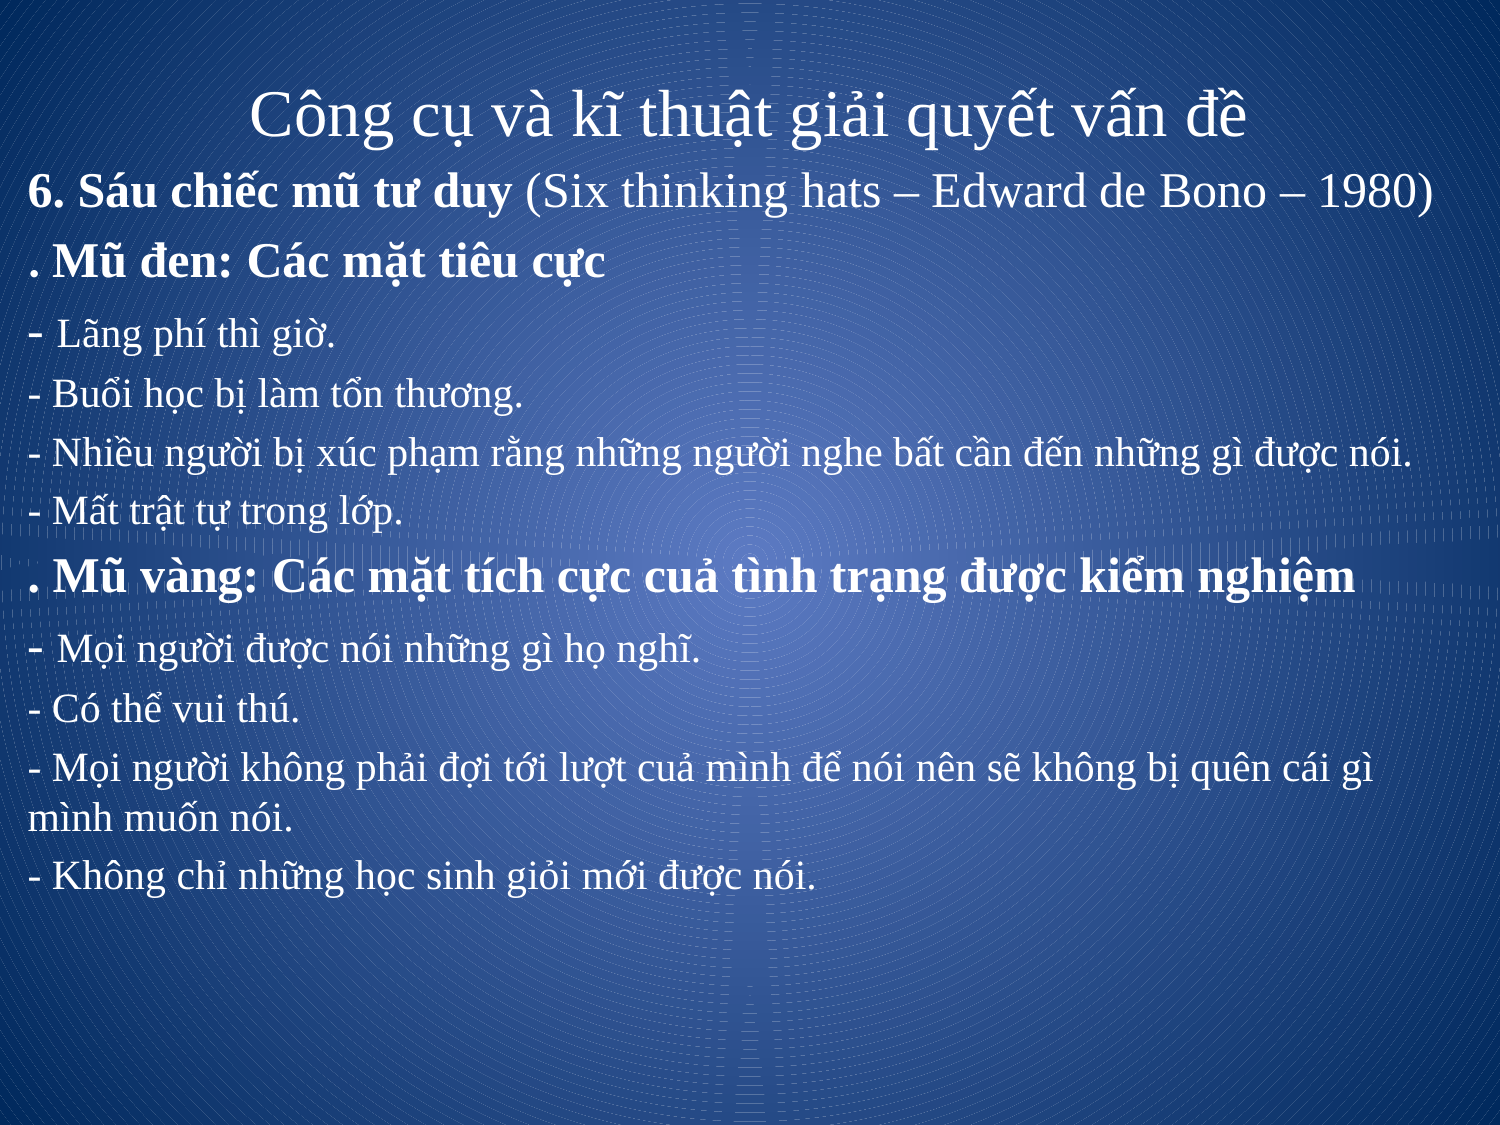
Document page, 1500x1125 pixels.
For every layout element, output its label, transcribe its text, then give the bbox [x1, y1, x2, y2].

list 6. Sáu chiếc mũ tư duy (Six thinking hats – Edward de Bono – 1980) . Mũ đen: Các mặt tiêu cực - Lãng phí thì giờ. - Buổi học bị làm tổn thương. - Nhiều người bị xúc phạm rằng những người nghe bất cần đến những gì được nói. - Mất trật tự trong lớp. . Mũ vàng: Các mặt tích cực cuả tình trạng được kiểm nghiệm - Mọi người được nói những gì họ nghĩ. - Có thể vui thú. - Mọi người không phải đợi tới lượt cuả mình để nói nên sẽ không bị quên cái gì mình muốn nói. - Không chỉ những học sinh giỏi mới được nói. [12, 149, 1475, 1113]
title Công cụ và kĩ thuật giải quyết vấn đề [75, 45, 1425, 149]
